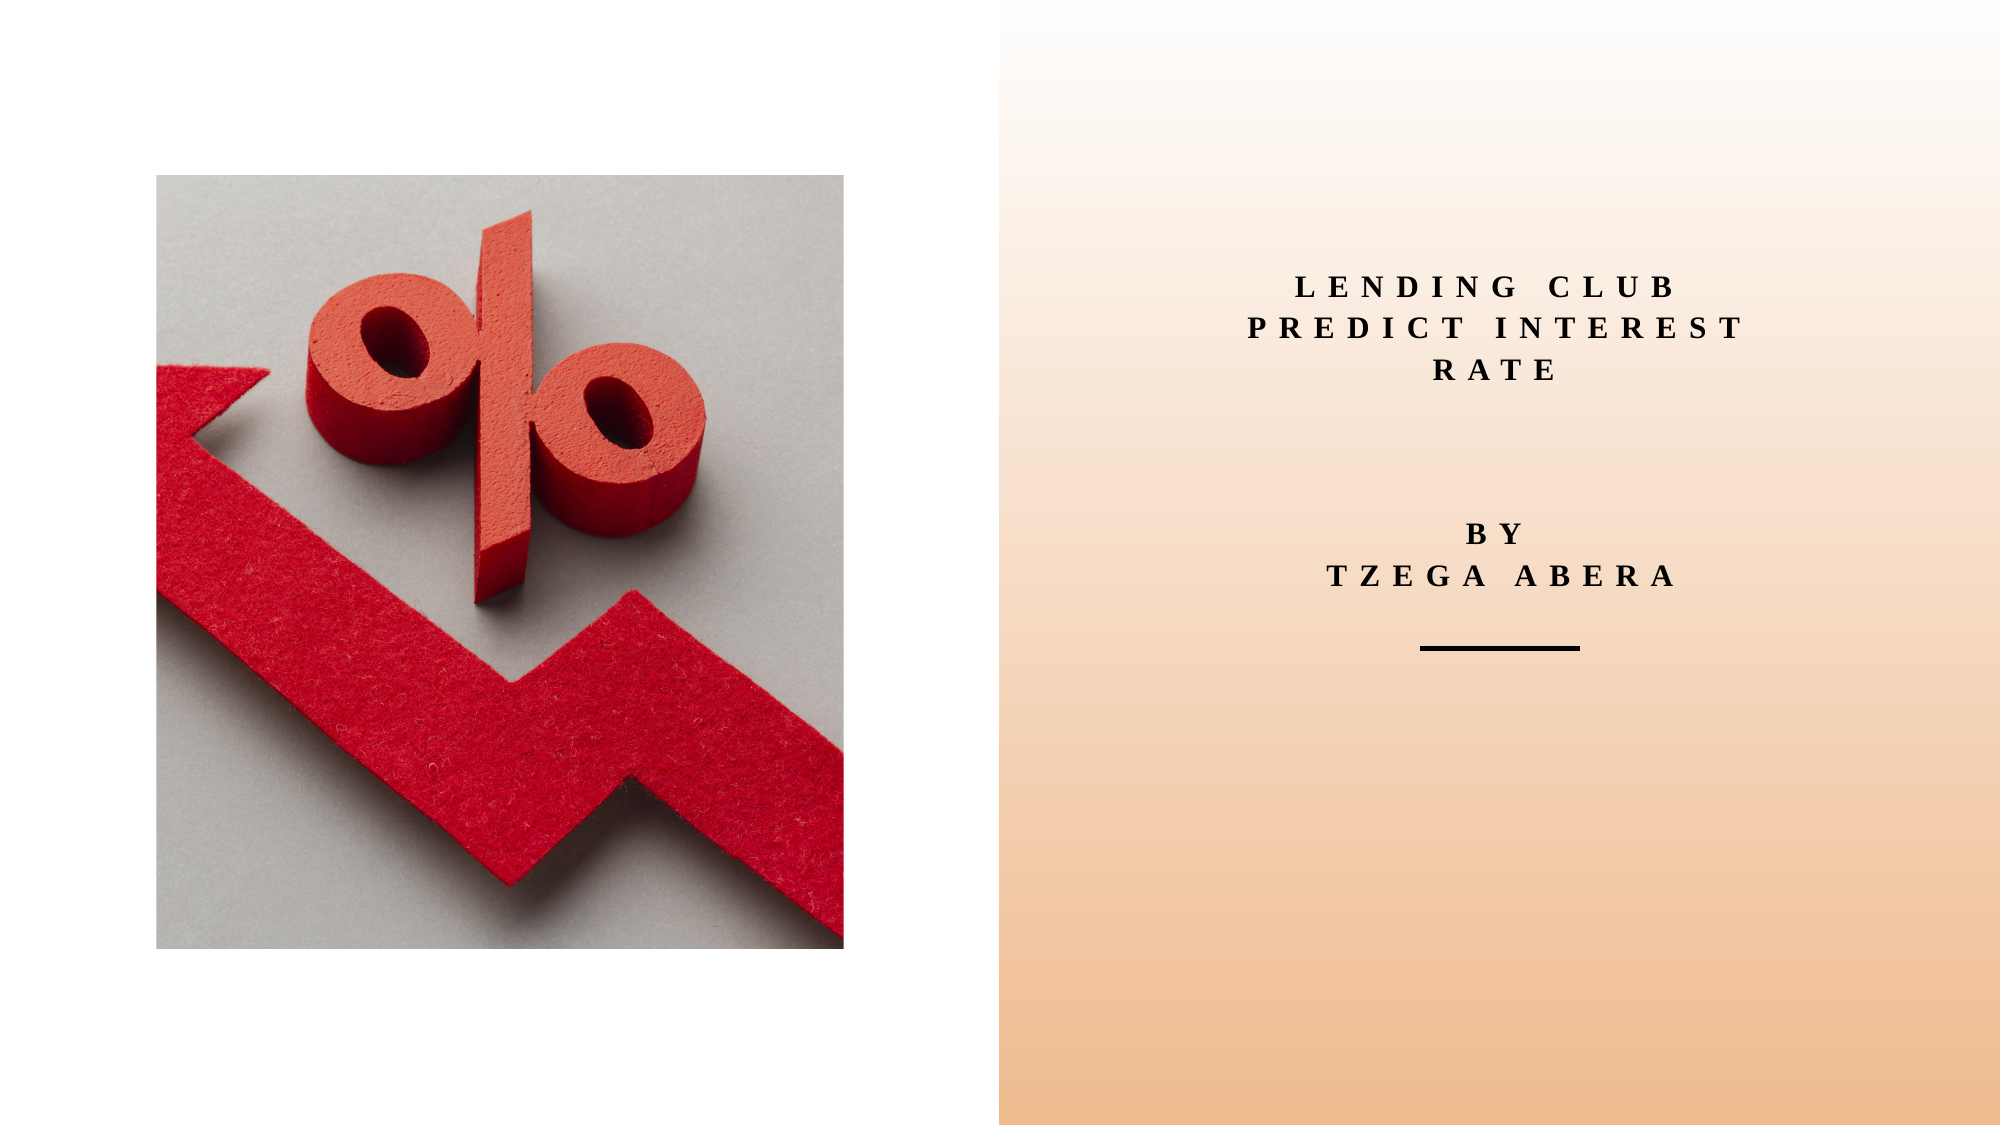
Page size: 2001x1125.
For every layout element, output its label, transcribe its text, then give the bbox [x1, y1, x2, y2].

picture [156, 175, 844, 949]
text_box [999, 0, 2000, 1125]
title Lending Club predict interest rate By Tzega Abera [1187, 246, 1813, 600]
text_box [0, 0, 999, 1125]
